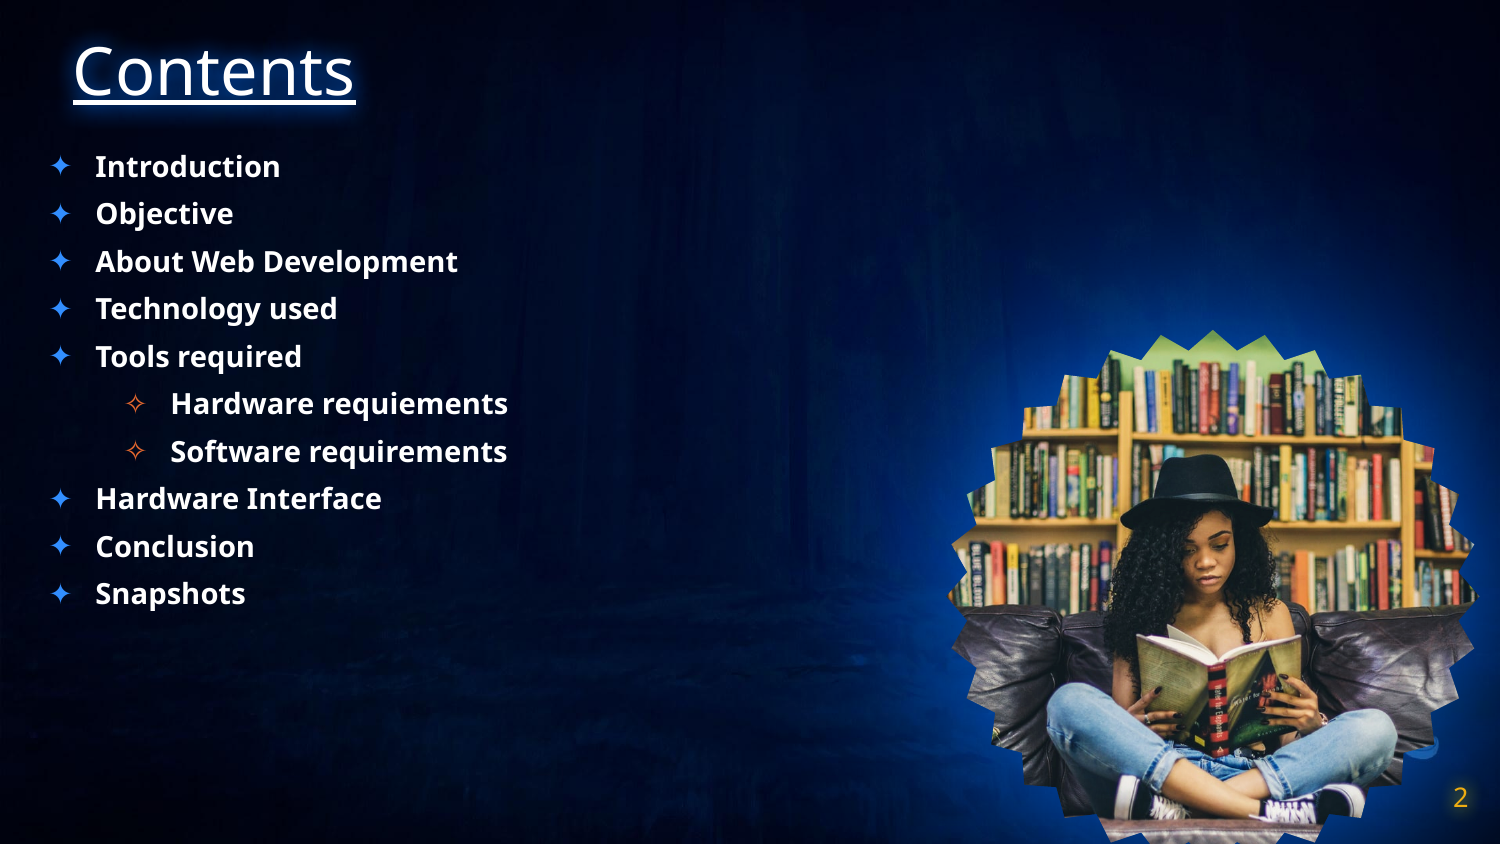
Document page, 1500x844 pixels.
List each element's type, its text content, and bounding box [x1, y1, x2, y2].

picture [0, 0, 1500, 844]
subtitle Introduction Objective About Web Development Technology used Tools required Hardware requiements Software requirements Hardware Interface Conclusion Snapshots [48, 148, 774, 439]
title Contents [72, 15, 750, 138]
